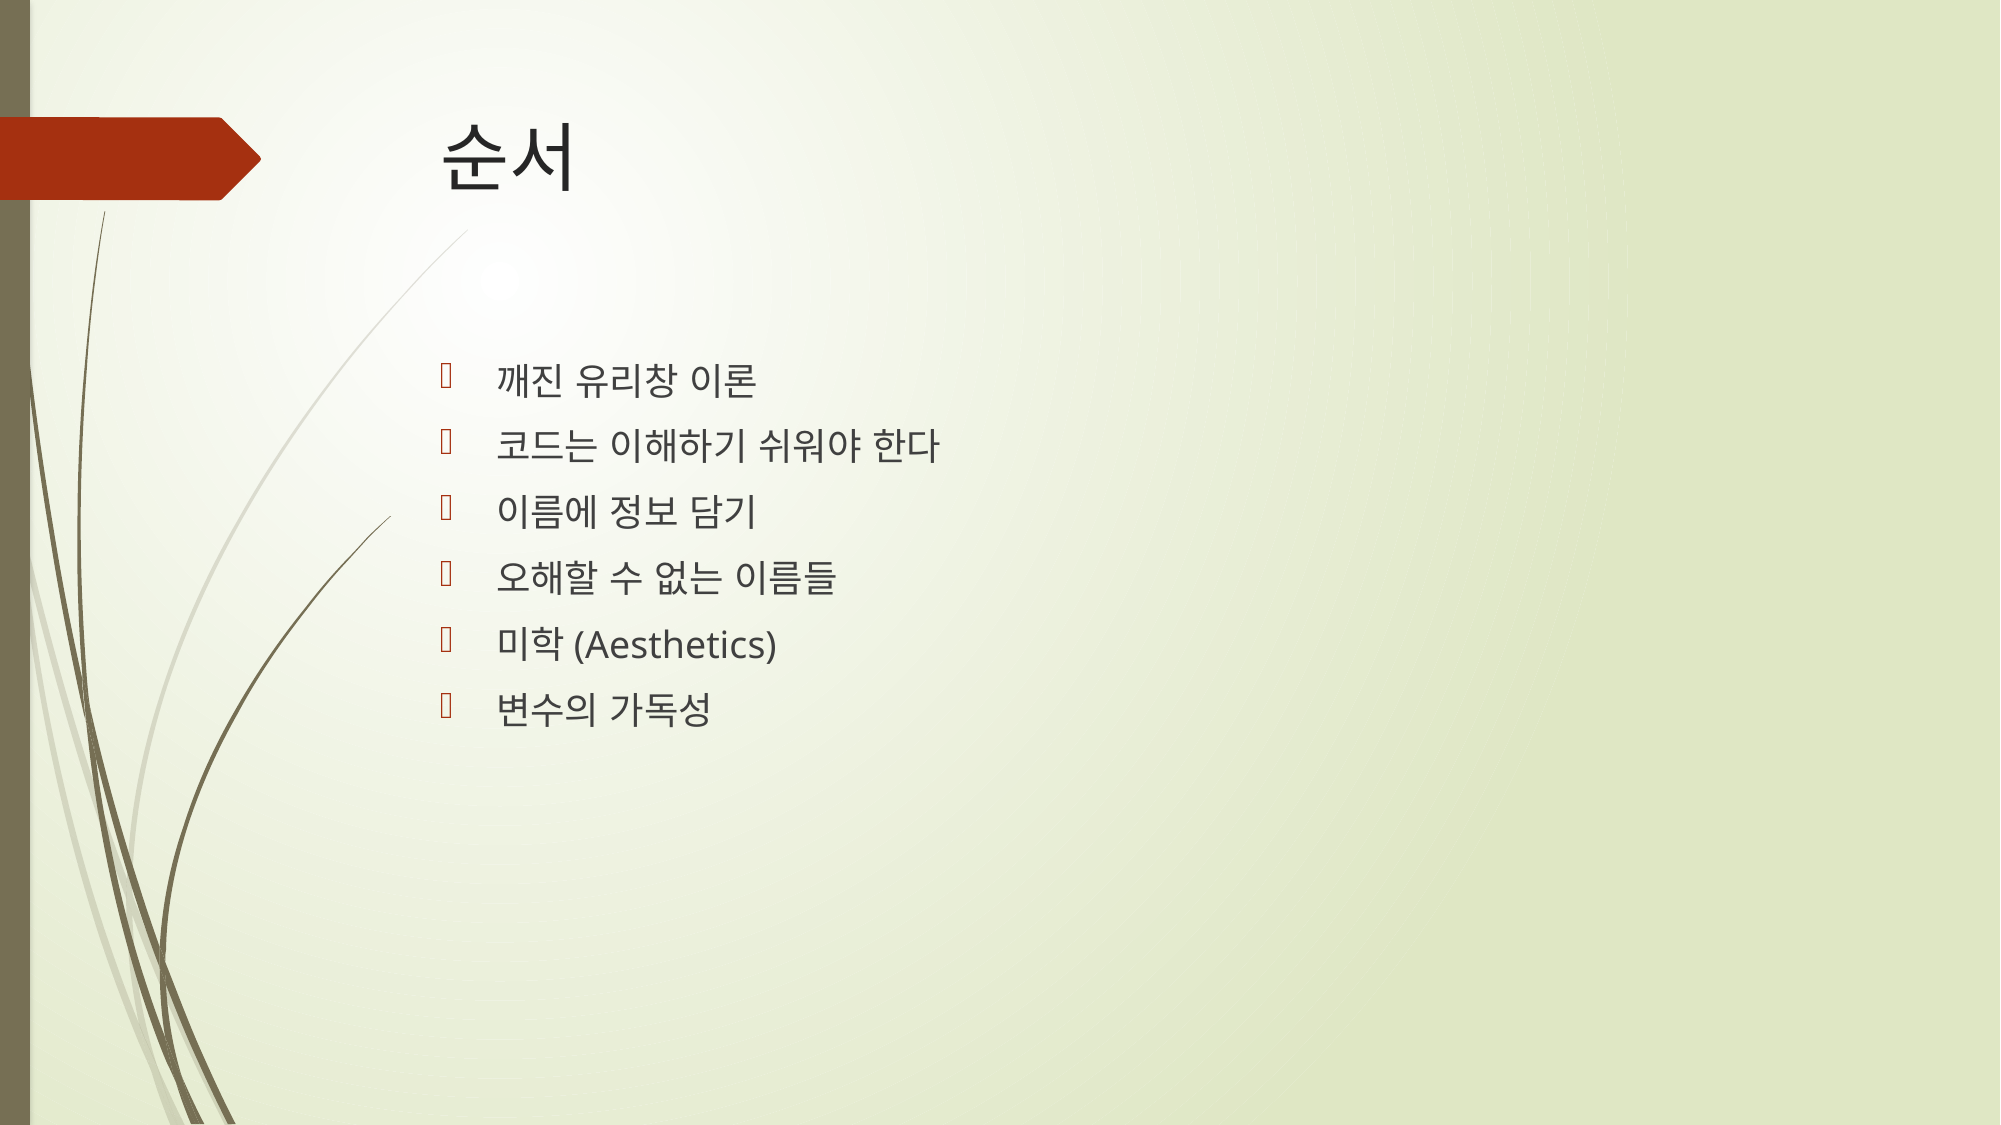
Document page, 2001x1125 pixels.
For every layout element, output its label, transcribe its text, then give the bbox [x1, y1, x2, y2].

list 깨진 유리창 이론 코드는 이해하기 쉬워야 한다 이름에 정보 담기 오해할 수 없는 이름들 미학(Aesthetics) 변수의 가독성 [424, 350, 1888, 970]
title 순서 [425, 102, 1888, 313]
